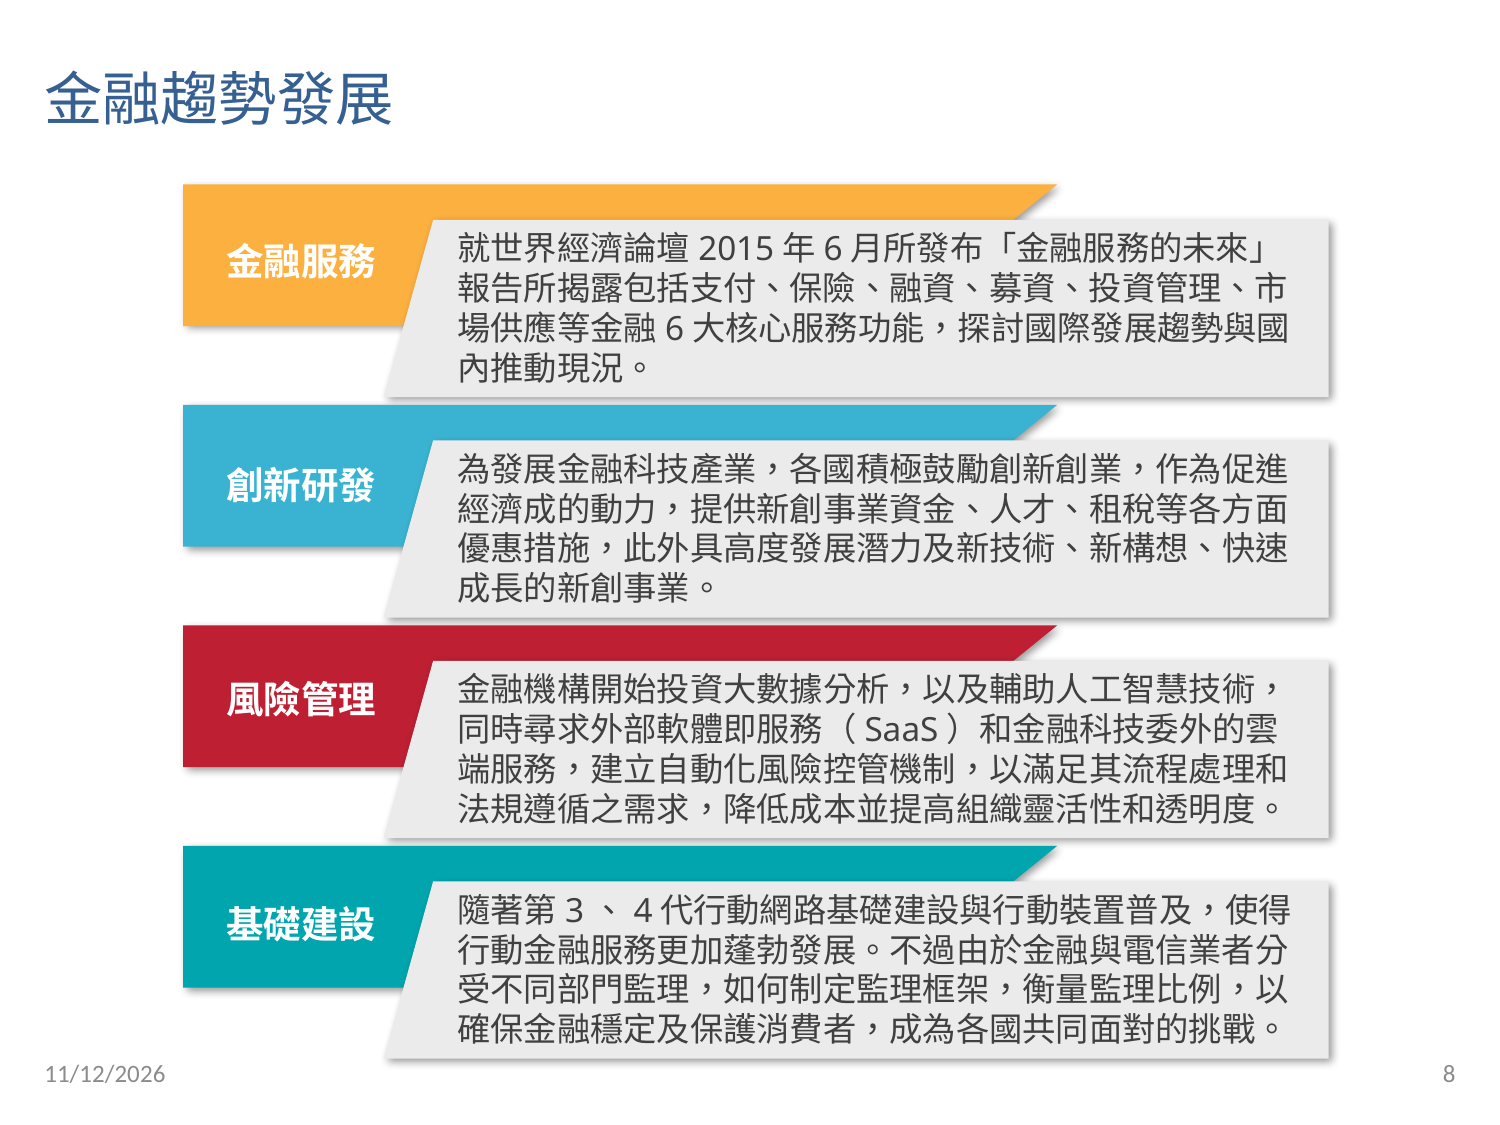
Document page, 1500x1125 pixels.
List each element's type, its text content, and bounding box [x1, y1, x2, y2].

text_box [182, 404, 1329, 618]
slide_number 8 [1120, 1042, 1471, 1103]
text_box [182, 625, 1329, 839]
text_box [182, 845, 1329, 1059]
title 金融趨勢發展 [29, 32, 1471, 161]
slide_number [29, 1042, 380, 1103]
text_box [182, 184, 1329, 398]
